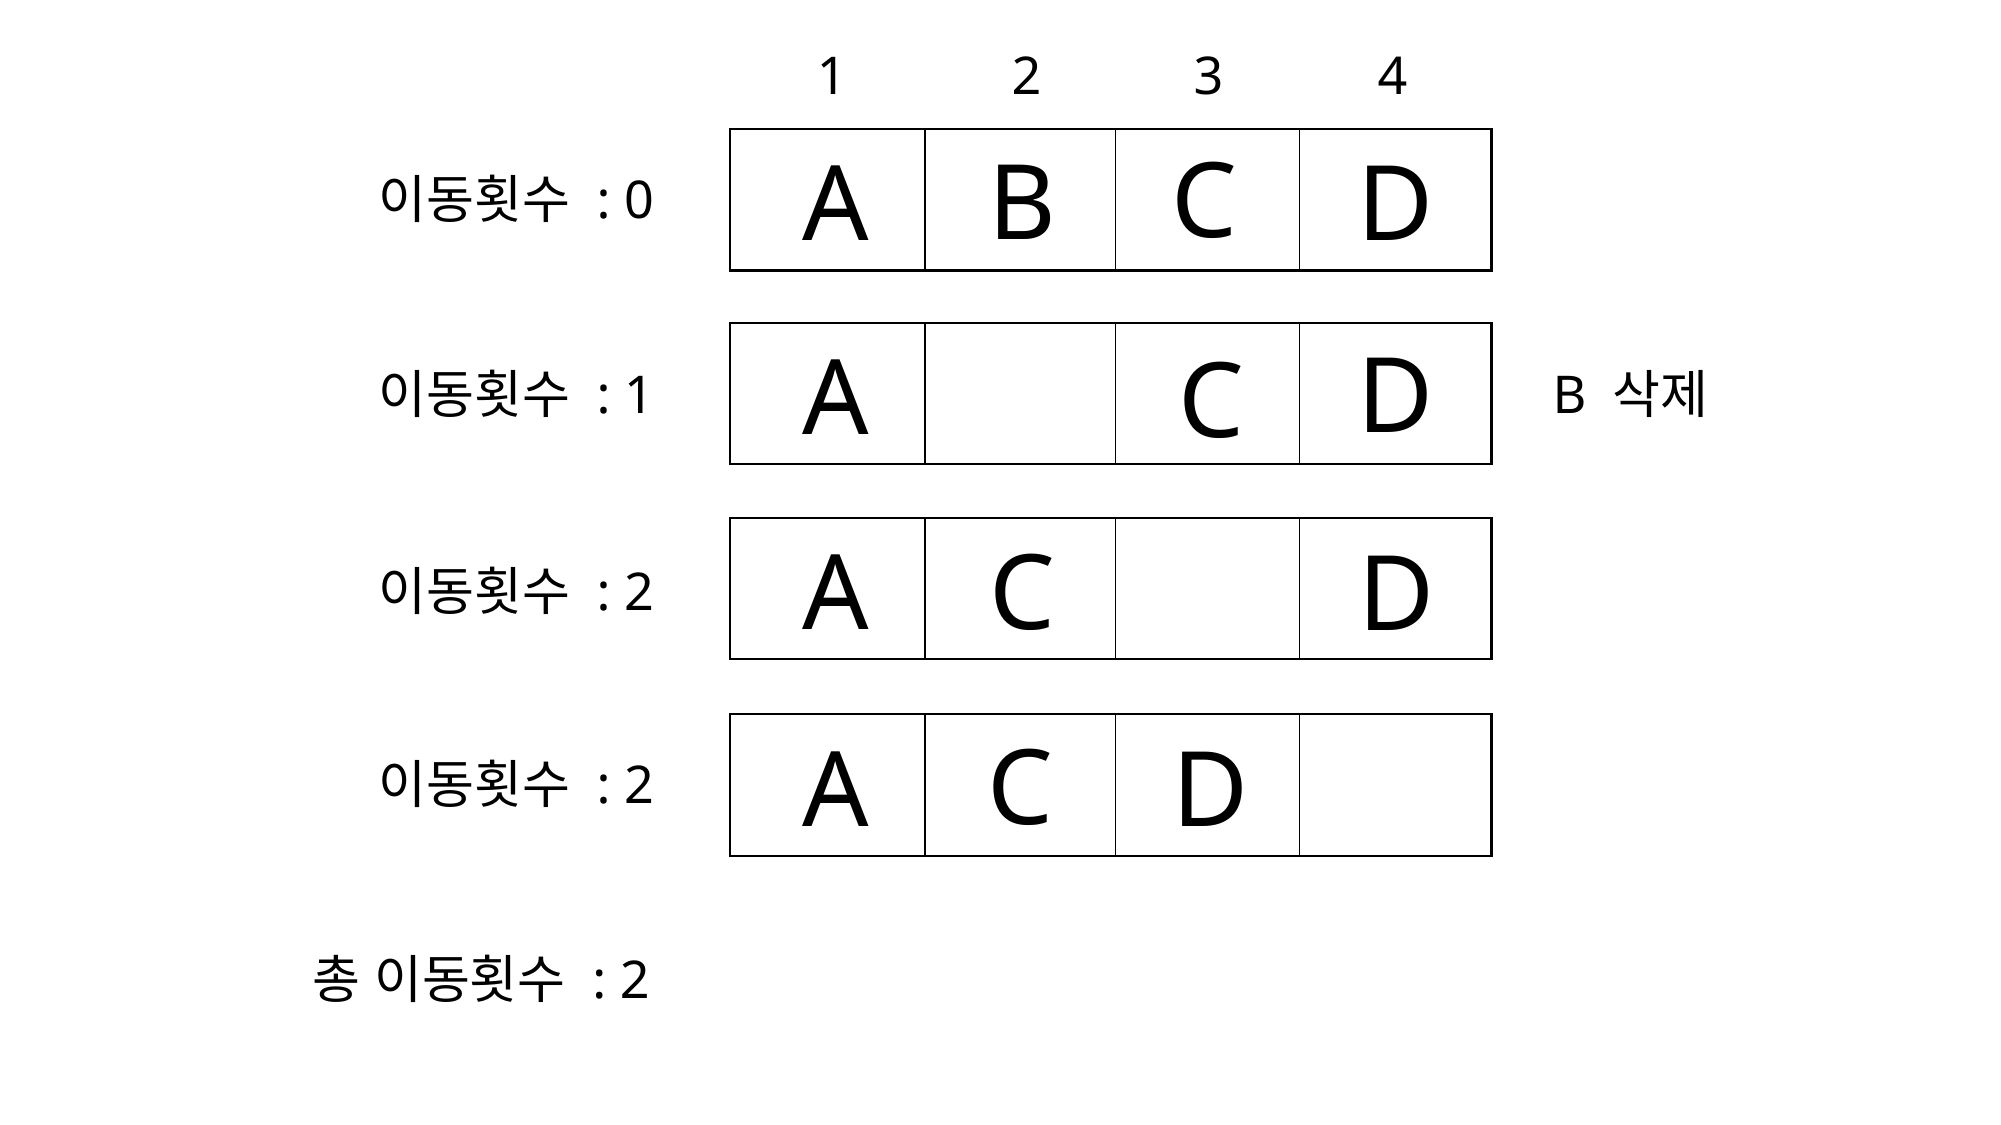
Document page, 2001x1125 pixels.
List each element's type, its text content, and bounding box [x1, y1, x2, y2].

text_box A [788, 129, 885, 269]
text_box [926, 322, 1115, 465]
text_box B 삭제 [1537, 354, 1723, 432]
text_box C [974, 517, 1071, 658]
text_box D [1158, 714, 1264, 855]
text_box [729, 128, 1493, 272]
text_box [729, 322, 924, 465]
text_box 4 [1362, 34, 1426, 112]
text_box 3 [1178, 34, 1242, 112]
text_box [1116, 517, 1299, 660]
text_box A [788, 322, 885, 463]
text_box [729, 517, 924, 660]
text_box 이동횟수 : 0 [363, 159, 669, 237]
text_box 2 [996, 34, 1057, 112]
text_box [729, 713, 1493, 857]
text_box D [1342, 129, 1449, 269]
text_box 이동횟수 : 2 [364, 550, 669, 629]
text_box [1300, 517, 1493, 660]
text_box [926, 517, 1115, 660]
text_box B [973, 127, 1071, 268]
text_box C [1157, 126, 1253, 266]
text_box A [788, 714, 885, 855]
text_box 총 이동횟수 : 2 [297, 938, 665, 1016]
text_box C [1164, 325, 1260, 466]
text_box C [972, 712, 1069, 853]
text_box [1116, 322, 1299, 465]
text_box A [788, 517, 885, 658]
text_box [1300, 322, 1493, 465]
text_box 1 [802, 34, 862, 112]
text_box 이동횟수 : 2 [363, 743, 669, 821]
text_box D [1343, 519, 1449, 659]
text_box 이동횟수 : 1 [363, 354, 669, 432]
text_box D [1342, 321, 1449, 461]
